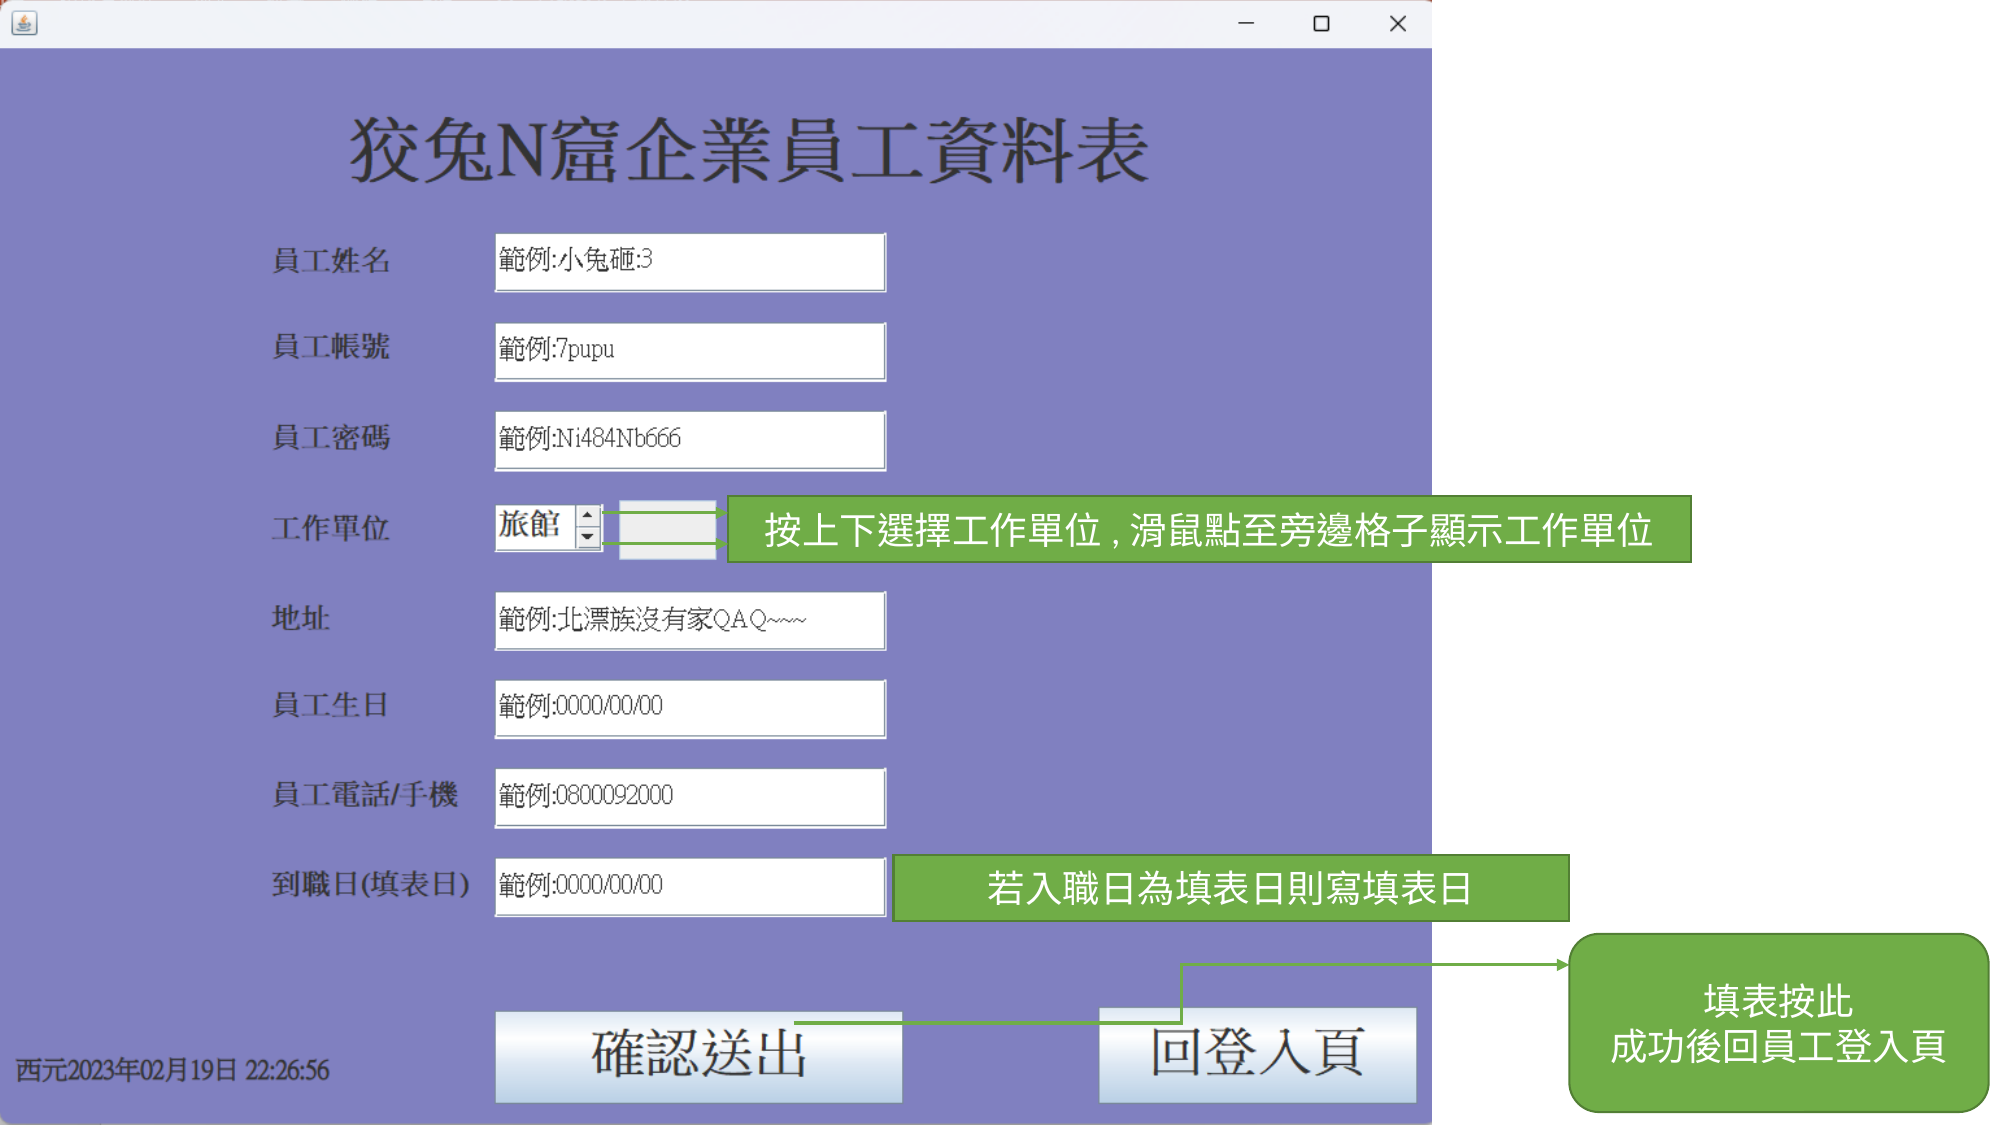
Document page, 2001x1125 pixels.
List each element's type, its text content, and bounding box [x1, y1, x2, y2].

text_box 若入職日為填表日則寫填表日 [1432, 854, 1570, 922]
text_box 填表按此 成功後回員工登入頁 [1568, 932, 1990, 1114]
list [0, 0, 1432, 1125]
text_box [793, 964, 1570, 1023]
text_box 按上下選擇工作單位,滑鼠點至旁邊格子顯示工作單位 [1432, 495, 1692, 563]
